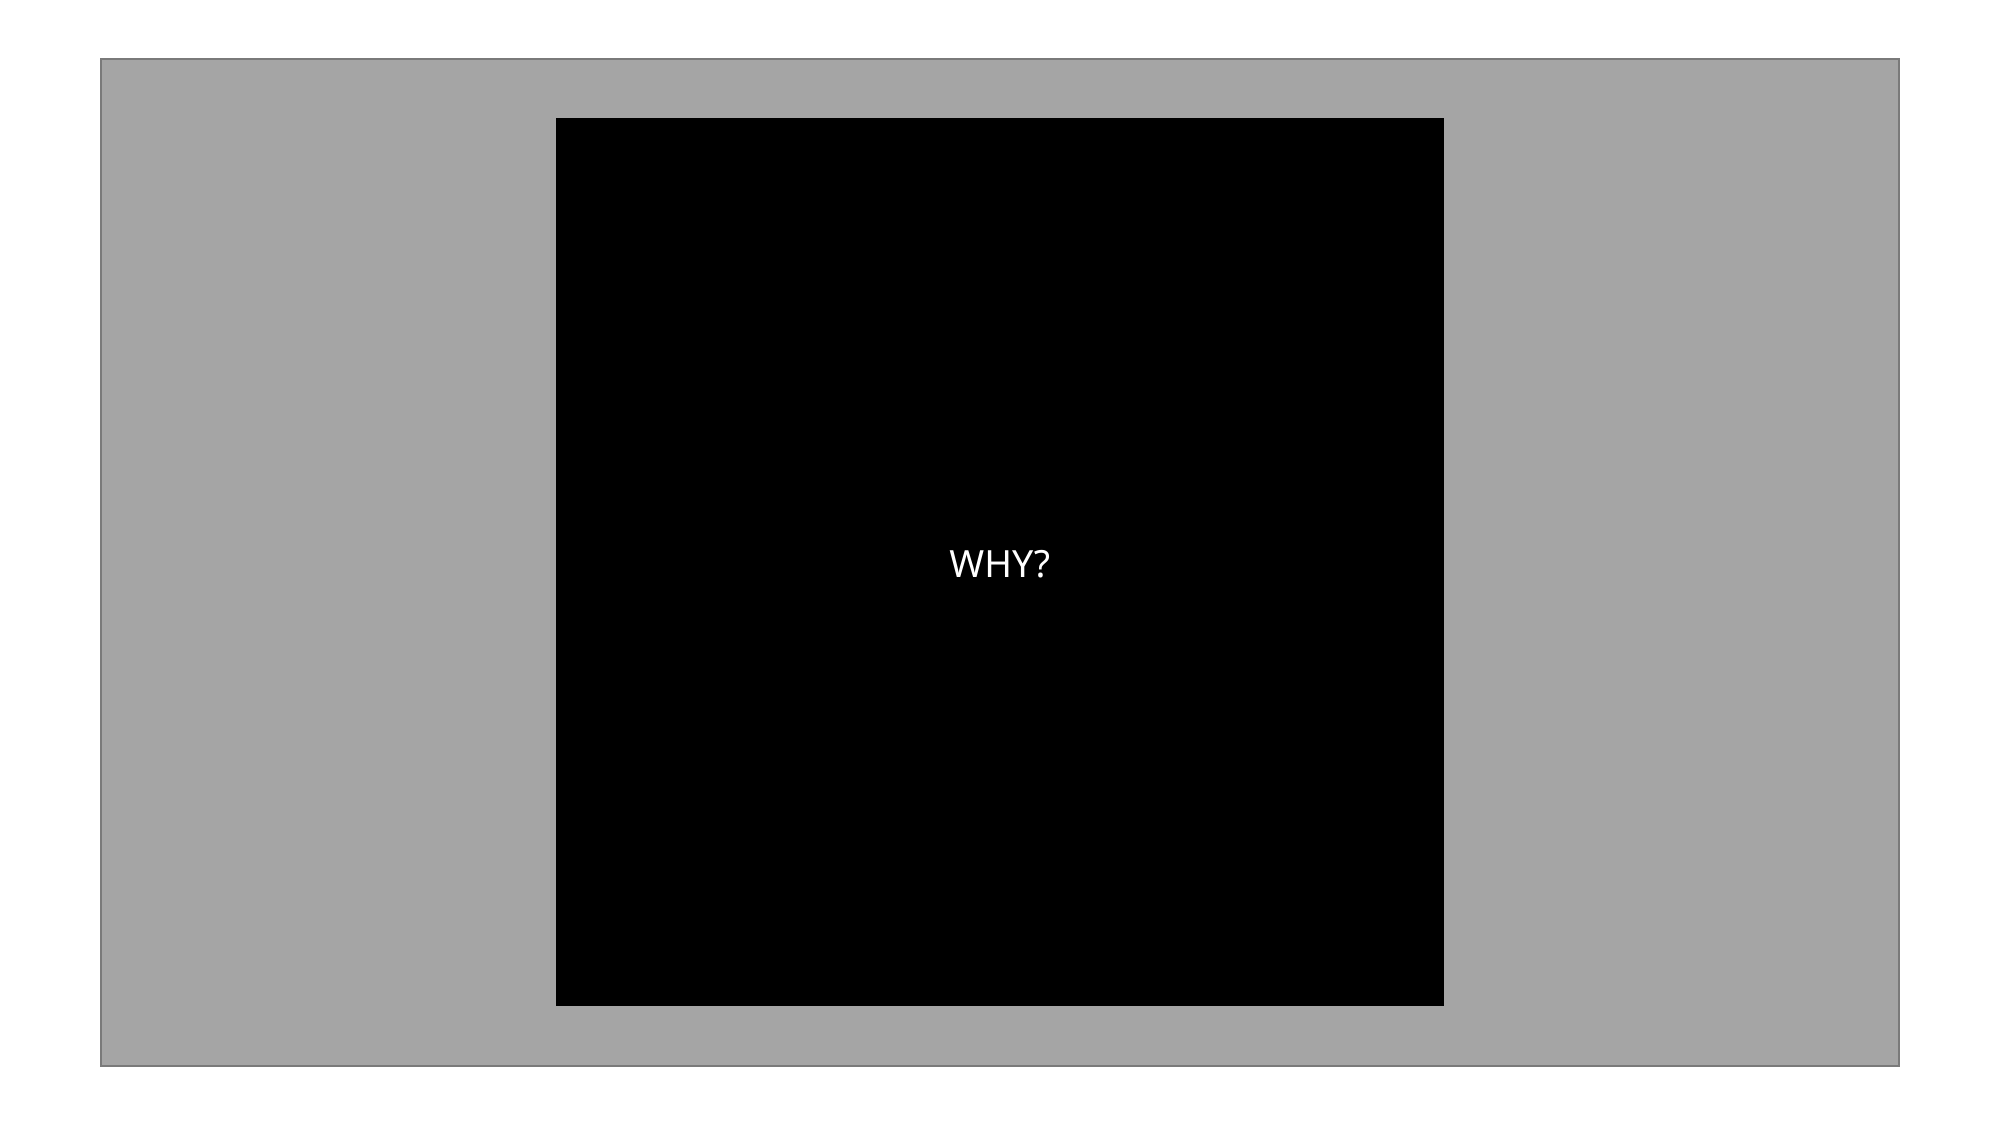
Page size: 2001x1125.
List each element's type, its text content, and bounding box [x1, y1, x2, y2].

text_box [100, 58, 1900, 1067]
text_box WHY? [556, 118, 1444, 1006]
